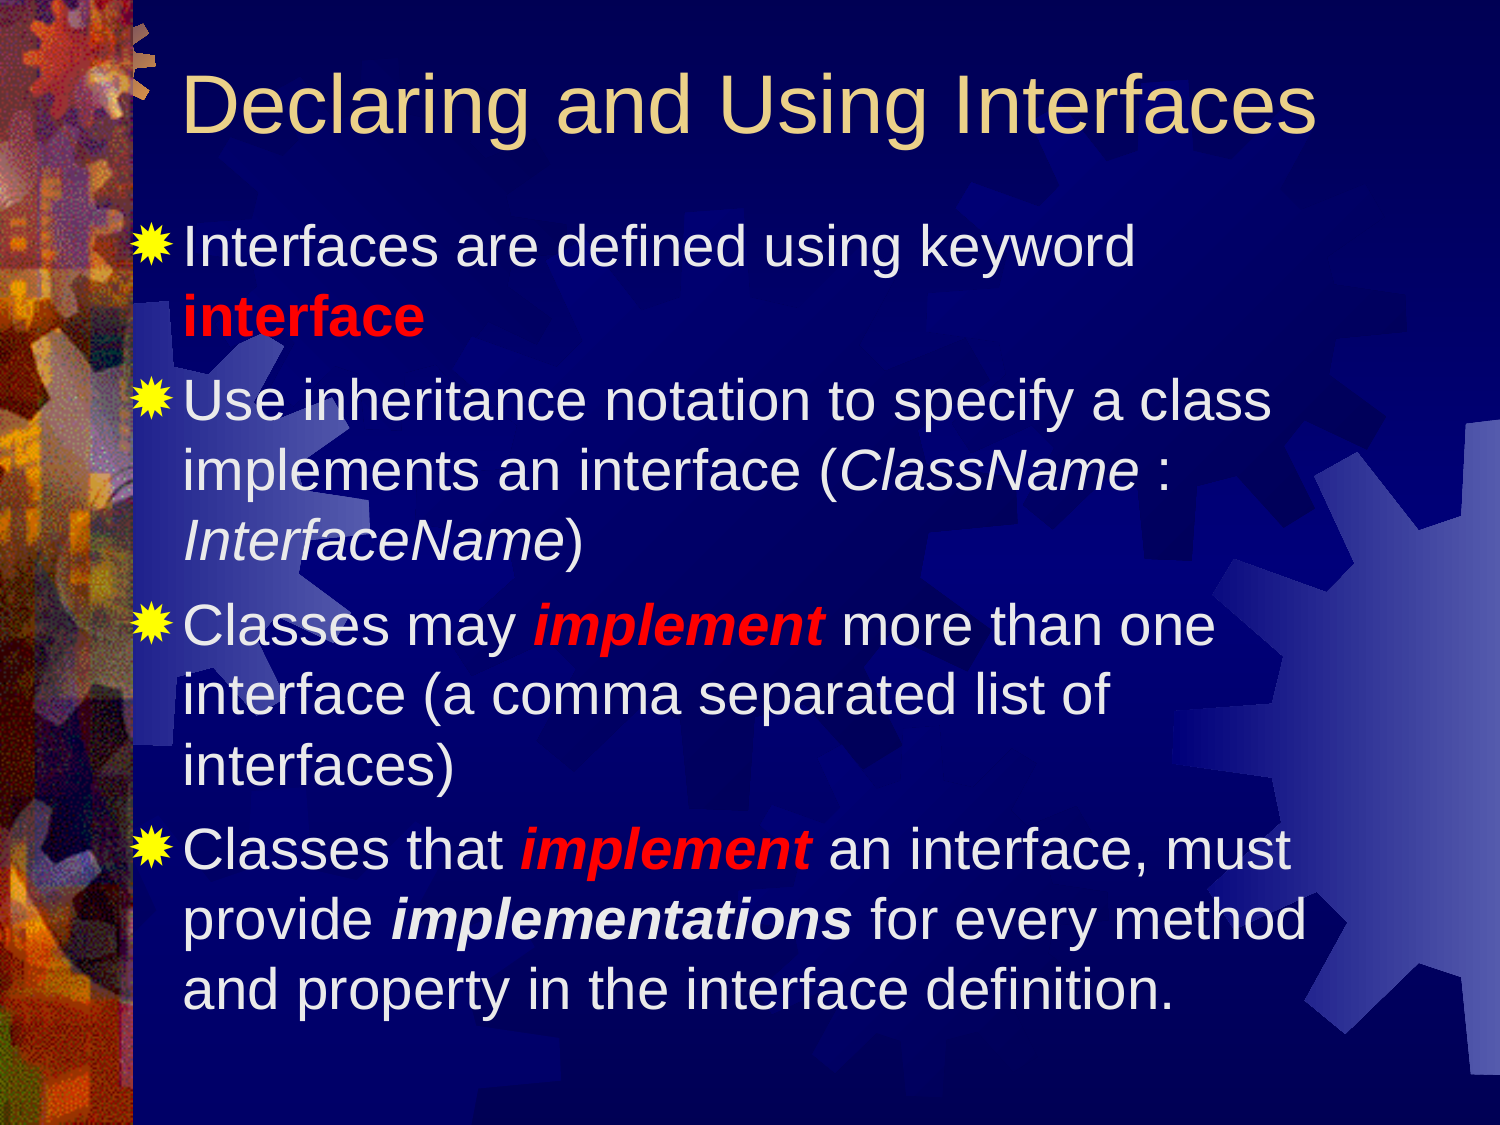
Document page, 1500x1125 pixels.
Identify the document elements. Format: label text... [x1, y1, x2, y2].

text_box Declaring and Using Interfaces [112, 12, 1388, 188]
picture [0, 0, 133, 1125]
text_box Interfaces are defined using keyword interface Use inheritance notation to specify a class implements an interface (ClassName : InterfaceName) Classes may implement more than one interface (a comma separated list of interfaces) Classes that implement an interface, must provide implementations for every method and property in the interface definition. [112, 200, 1388, 1063]
